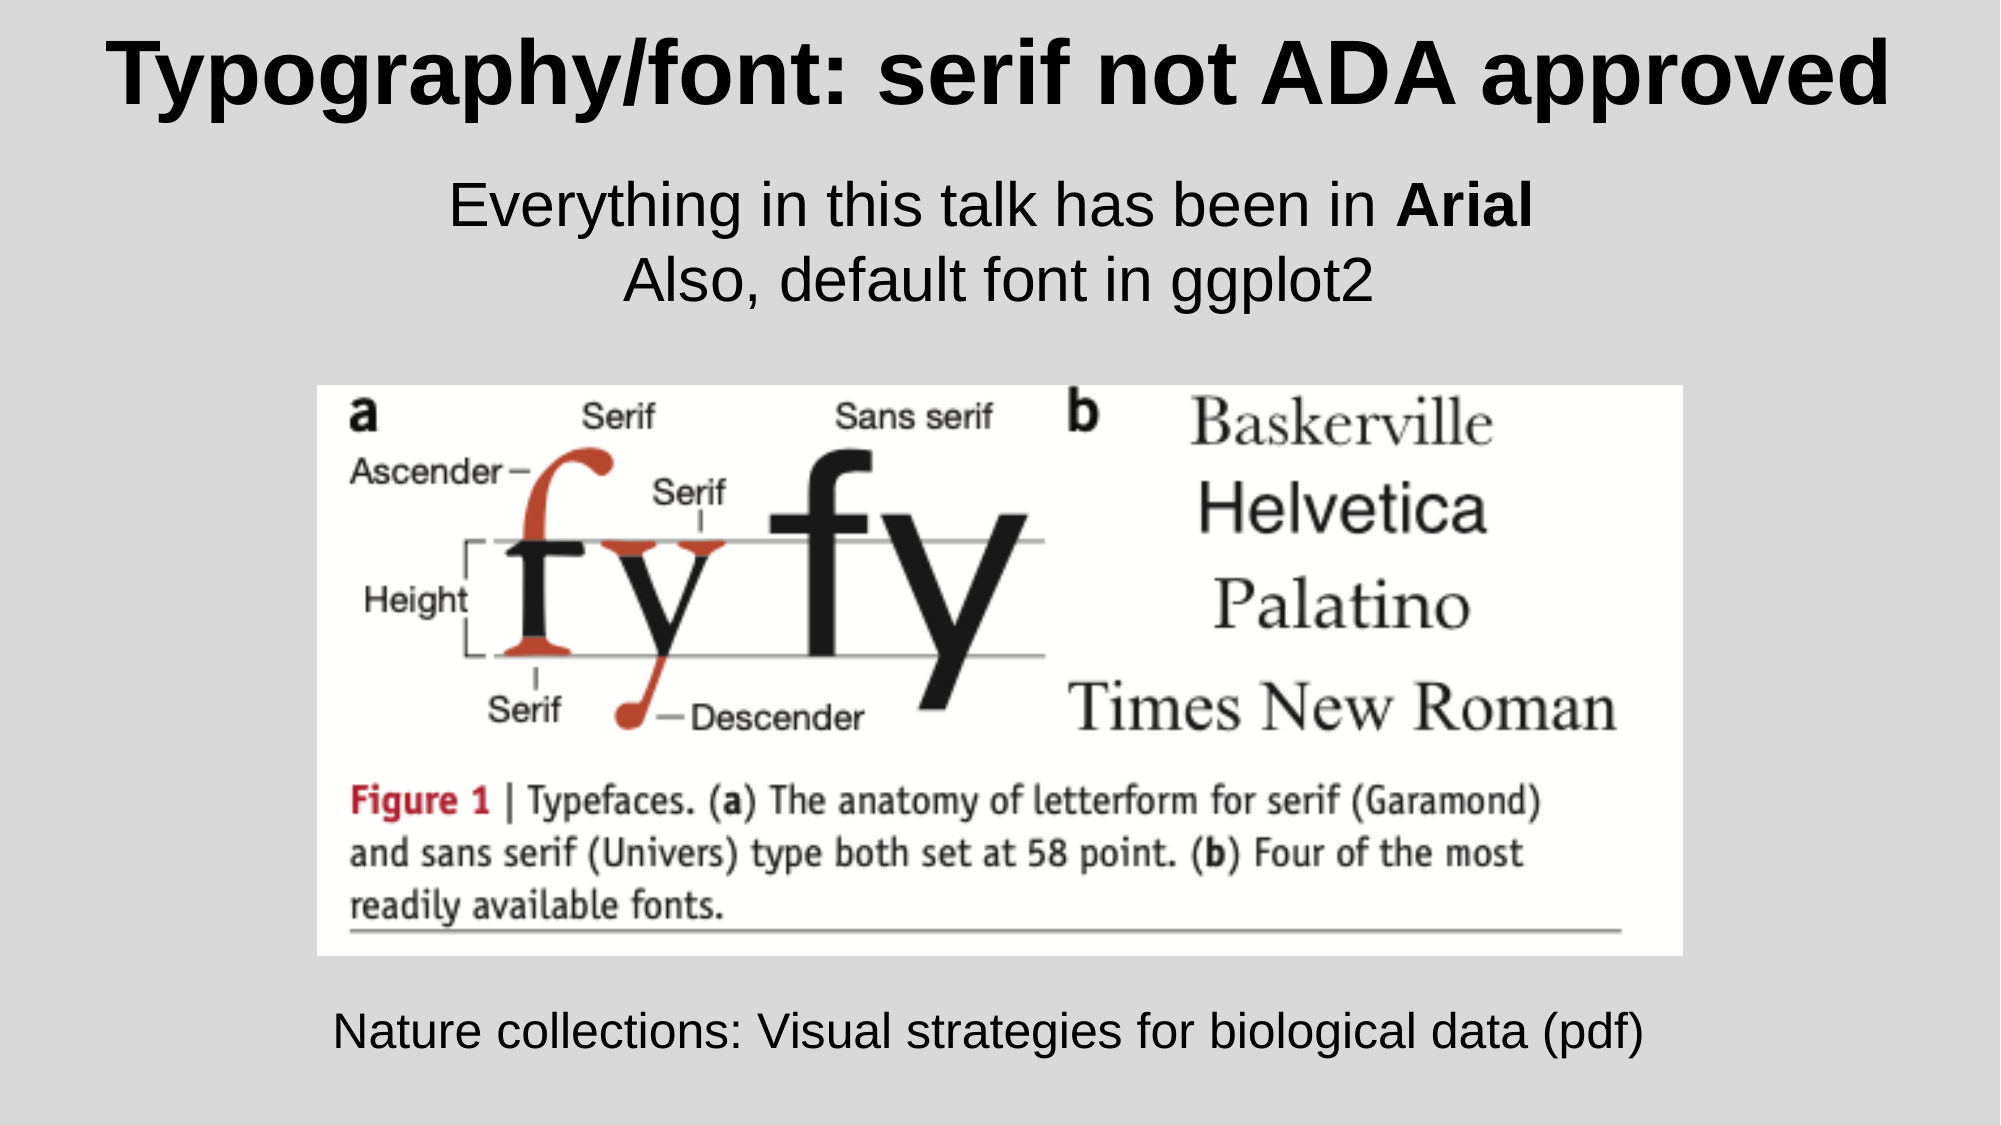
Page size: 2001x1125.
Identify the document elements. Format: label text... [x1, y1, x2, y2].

title Typography/font: serif not ADA approved [50, 0, 1950, 185]
text_box Everything in this talk has been in Arial Also, default font in ggplot2 [235, 156, 1764, 322]
picture [317, 385, 1683, 956]
text_box Nature collections: Visual strategies for biological data (pdf) [317, 990, 1683, 1066]
